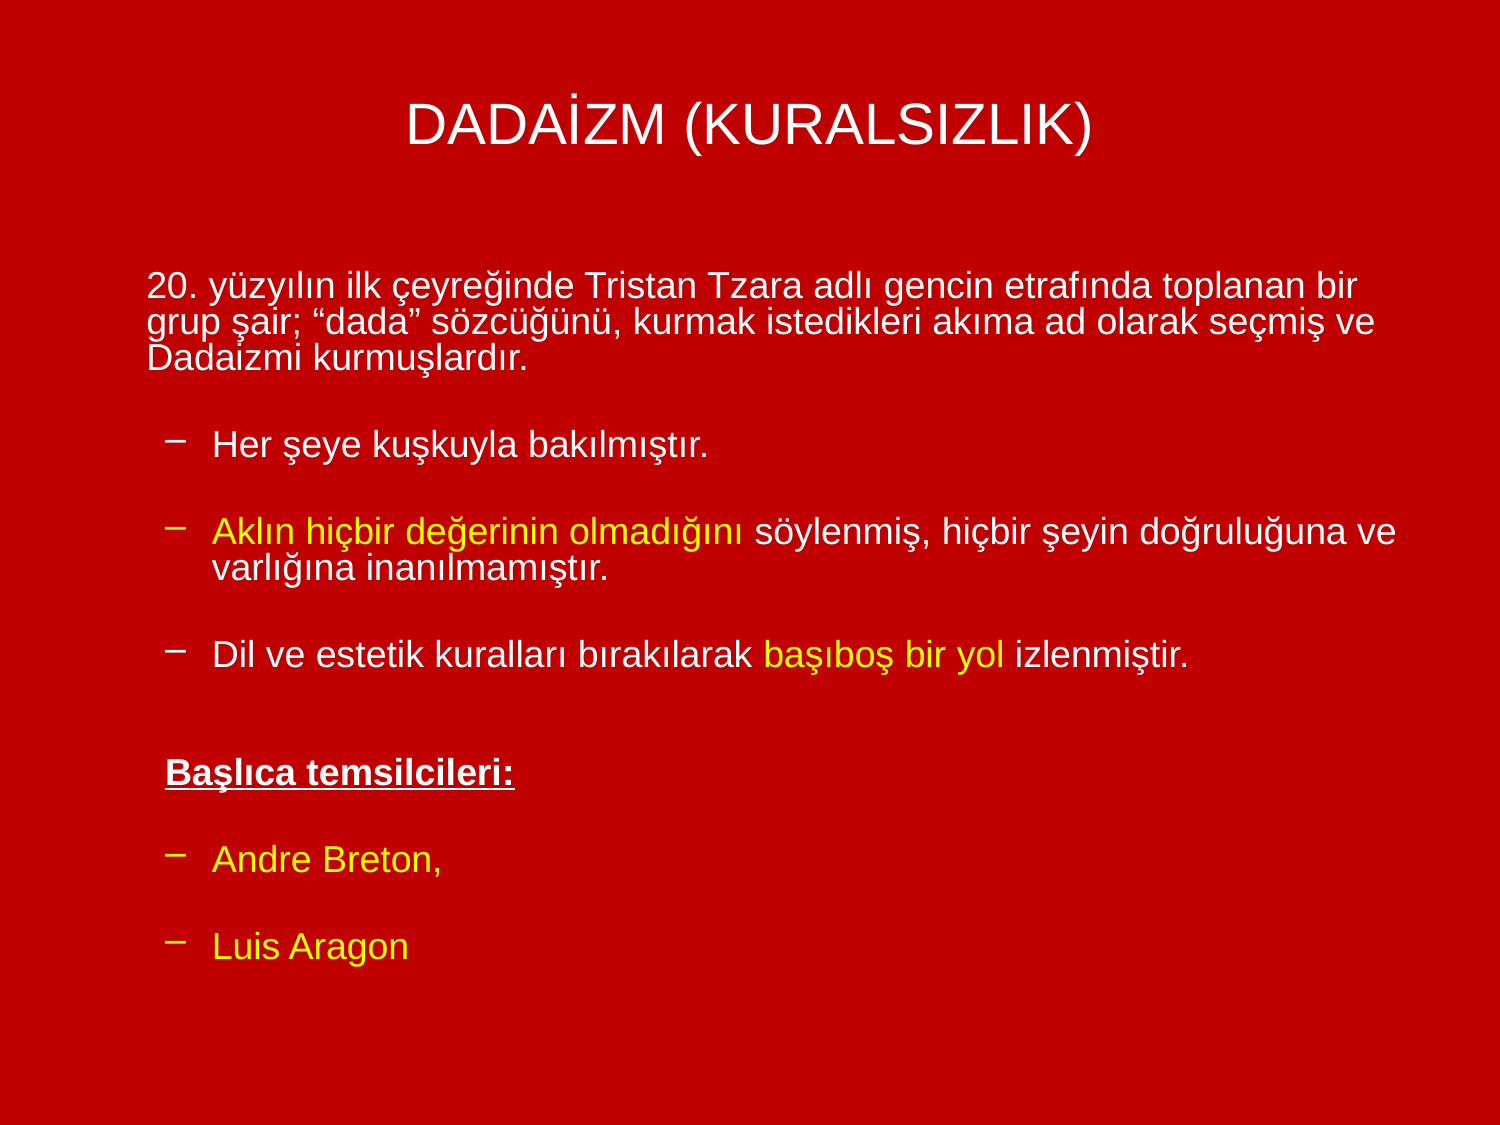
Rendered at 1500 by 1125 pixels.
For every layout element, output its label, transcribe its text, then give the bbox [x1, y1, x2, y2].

title DADAİZM (KURALSIZLIK) [74, 149, 1426, 163]
list 20. yüzyılın ilk çeyreğinde Tristan Tzara adlı gencin etrafında toplanan bir grup şair; “dada” sözcüğünü, kurmak istedikleri akıma ad olarak seçmiş ve Dadaizmi kurmuşlardır. Her şeye kuşkuyla bakılmıştır. Aklın hiçbir değerinin olmadığını söylenmiş, hiçbir şeyin doğruluğuna ve varlığına inanılmamıştır. Dil ve estetik kuralları bırakılarak başıboş bir yol izlenmiştir. Başlıca temsilcileri: Andre Breton, Luis Aragon [74, 262, 1426, 1006]
